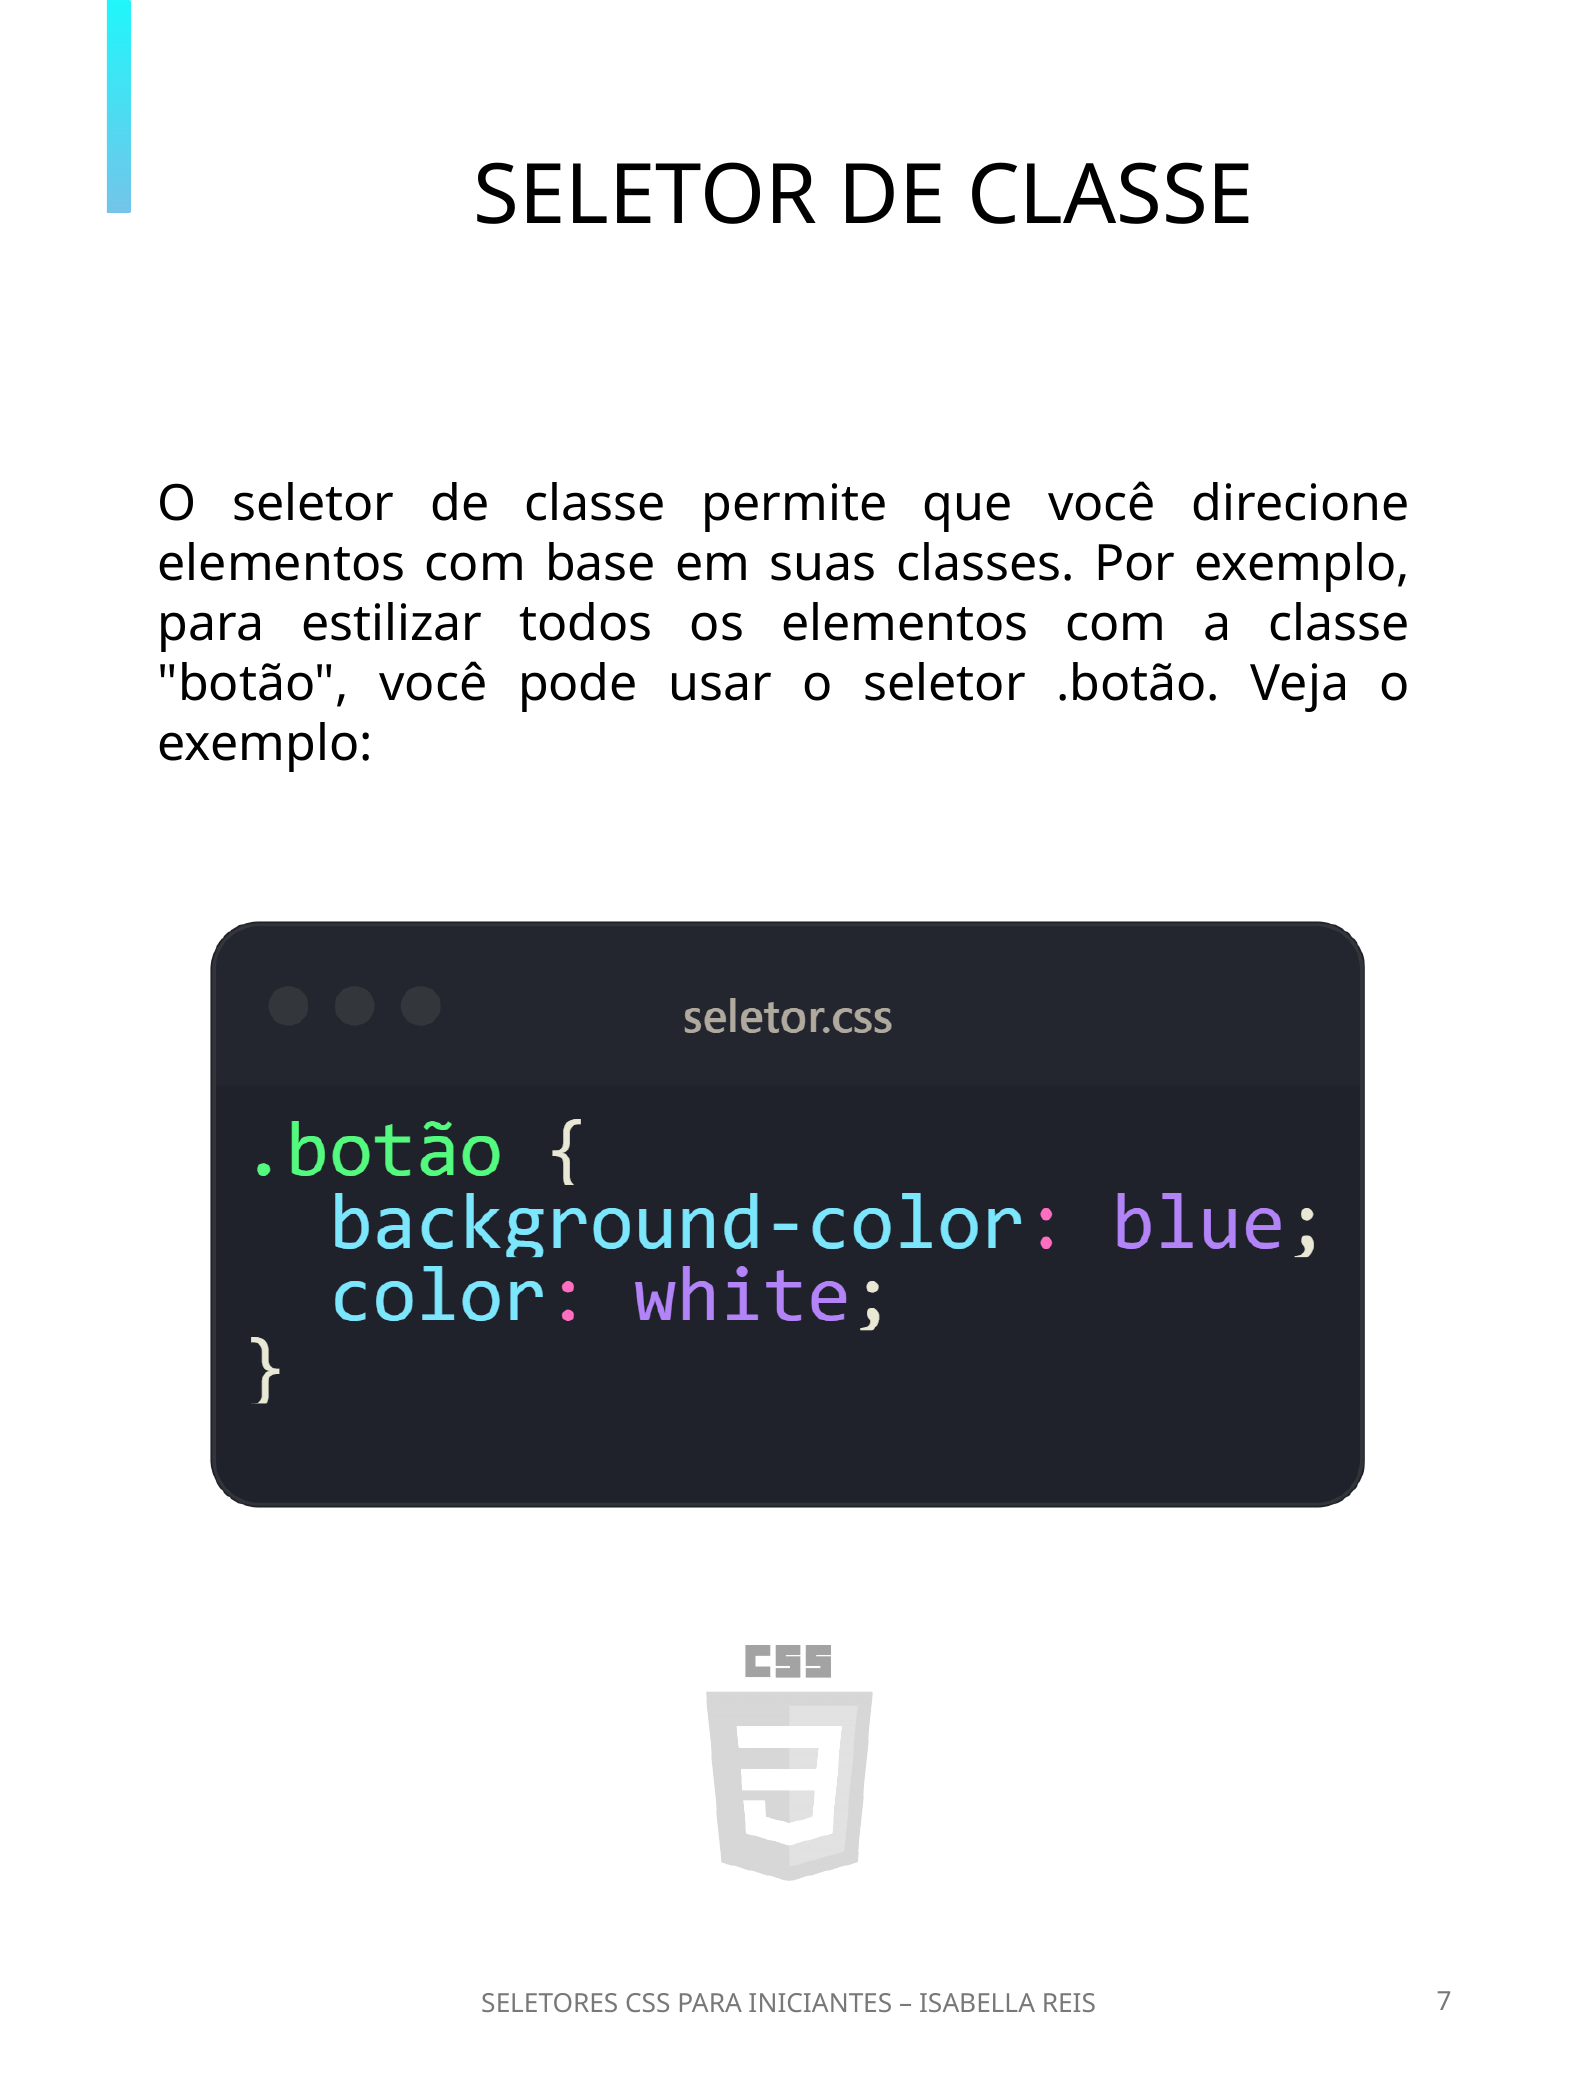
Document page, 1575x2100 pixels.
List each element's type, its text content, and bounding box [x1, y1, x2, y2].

text_box SELETOR DE CLASSE [459, 132, 1575, 248]
slide_number 7 [1200, 1946, 1467, 2059]
text_box O seletor de classe permite que você direcione elementos com base em suas classes. Por exemplo, para estilizar todos os elementos com a classe "botão", você pode usar o seletor .botão. Veja o exemplo: [142, 462, 1426, 778]
text_box [105, 0, 132, 214]
picture [579, 1636, 996, 1882]
picture [0, 854, 1575, 1575]
footer SELETORES CSS PARA INICIANTES – ISABELLA REIS [376, 1946, 1200, 2059]
